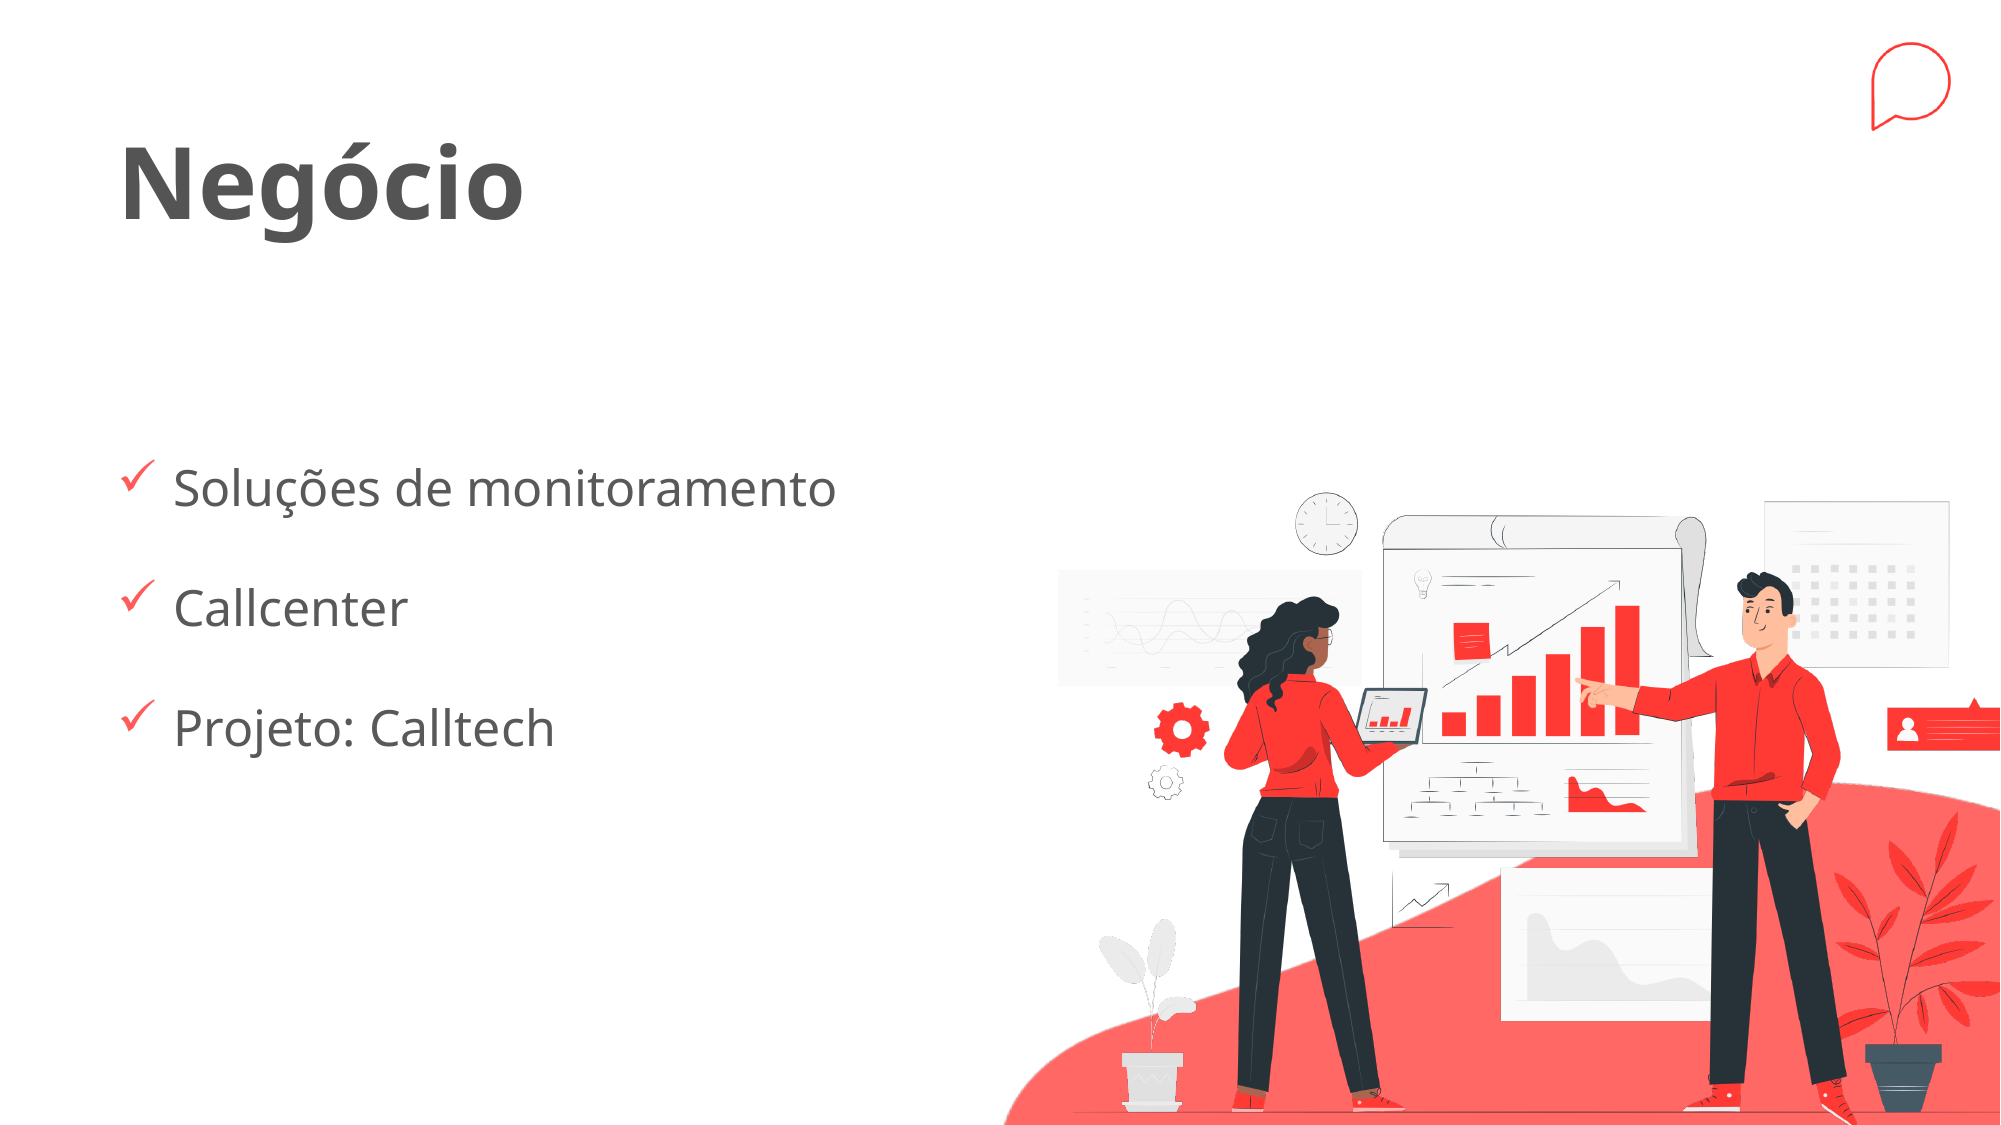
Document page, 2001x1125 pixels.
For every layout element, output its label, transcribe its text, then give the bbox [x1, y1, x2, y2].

text_box Soluções de monitoramento Callcenter Projeto: Calltech [102, 389, 1000, 764]
picture [976, 251, 2000, 1125]
picture [1871, 37, 1952, 133]
text_box Negócio [102, 111, 815, 247]
